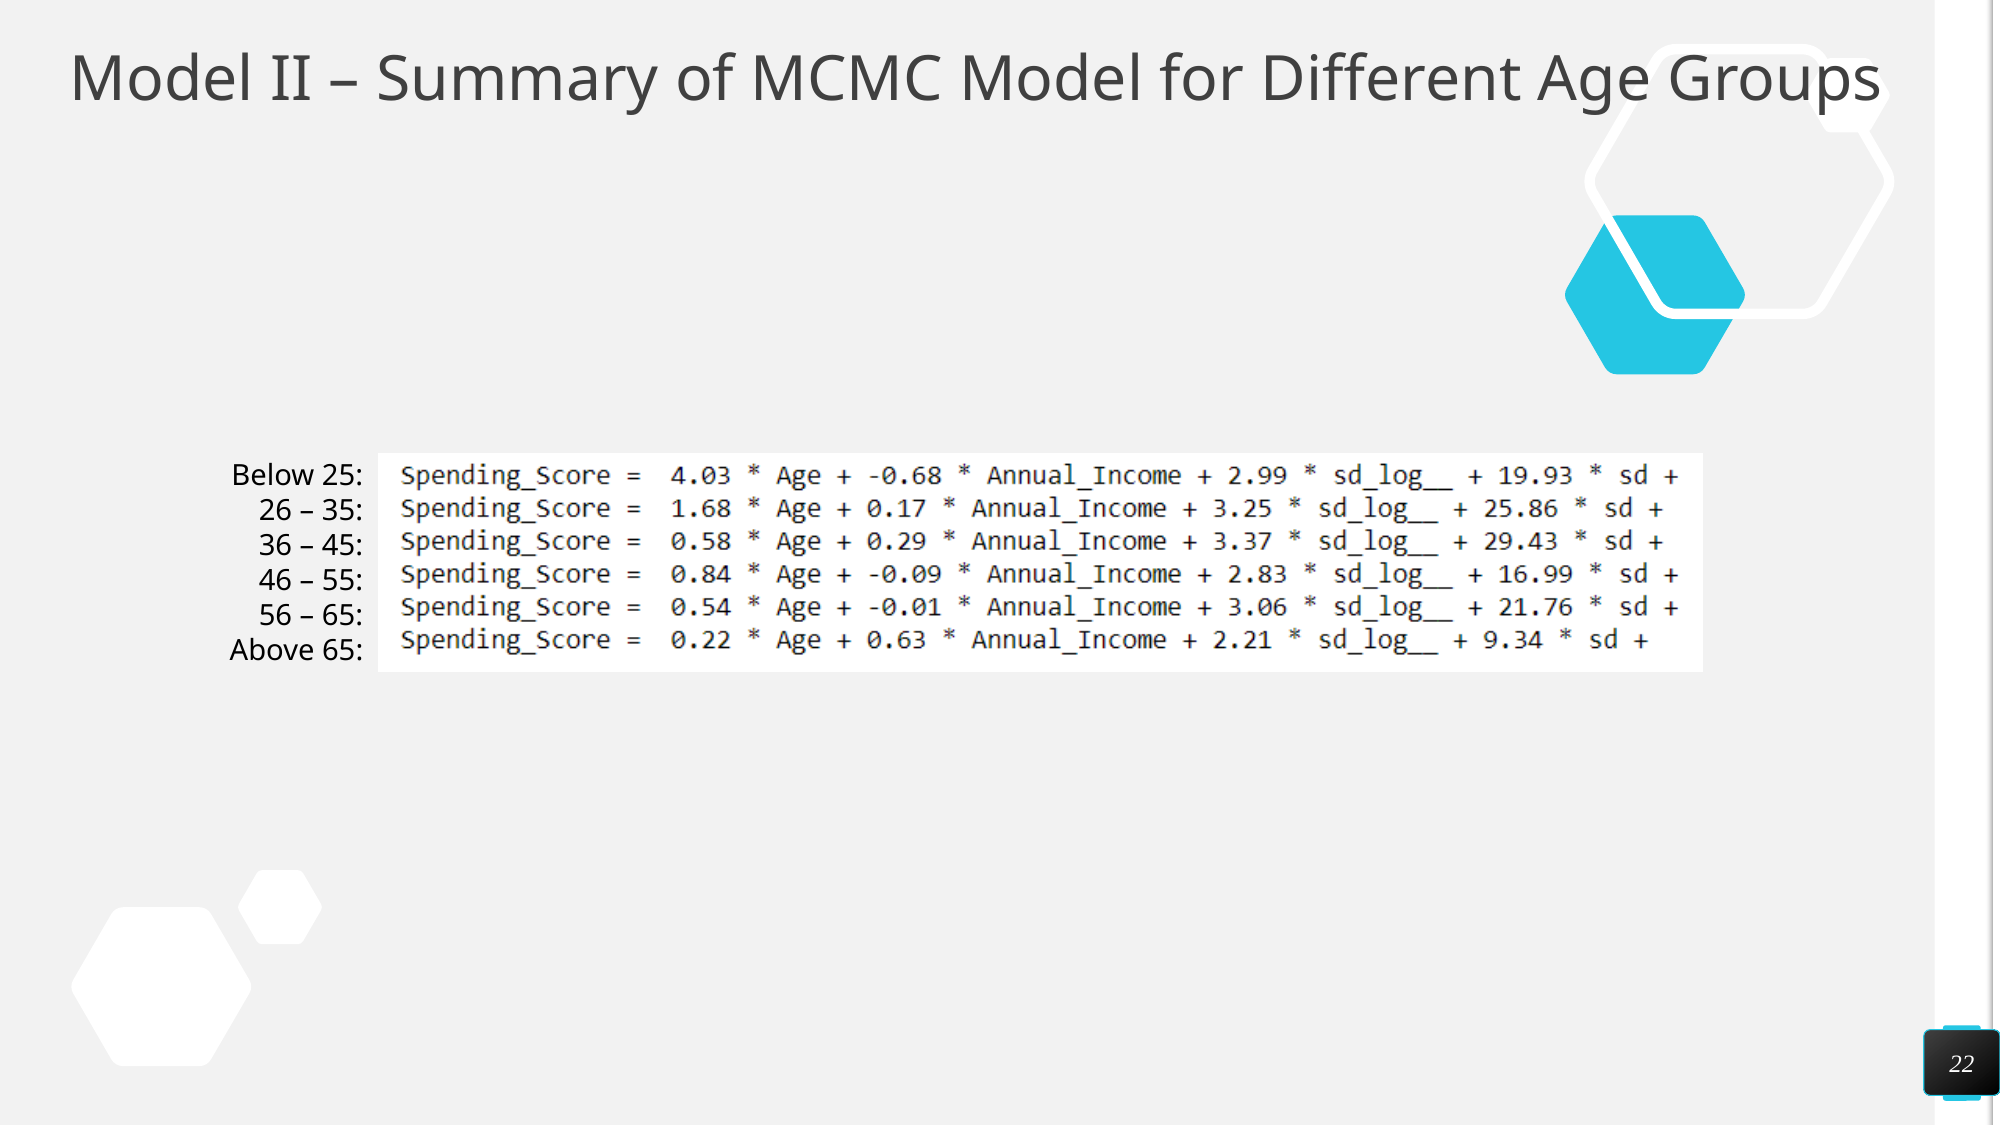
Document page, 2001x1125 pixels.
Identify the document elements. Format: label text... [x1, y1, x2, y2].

slide_number 22 [1923, 1029, 2000, 1096]
picture [377, 453, 1704, 672]
title Model II – Summary of MCMC Model for Different Age Groups [69, 45, 1931, 117]
text_box Below 25: 26 – 35: 36 – 45: 46 – 55: 56 – 65: Above 65: [105, 448, 378, 674]
